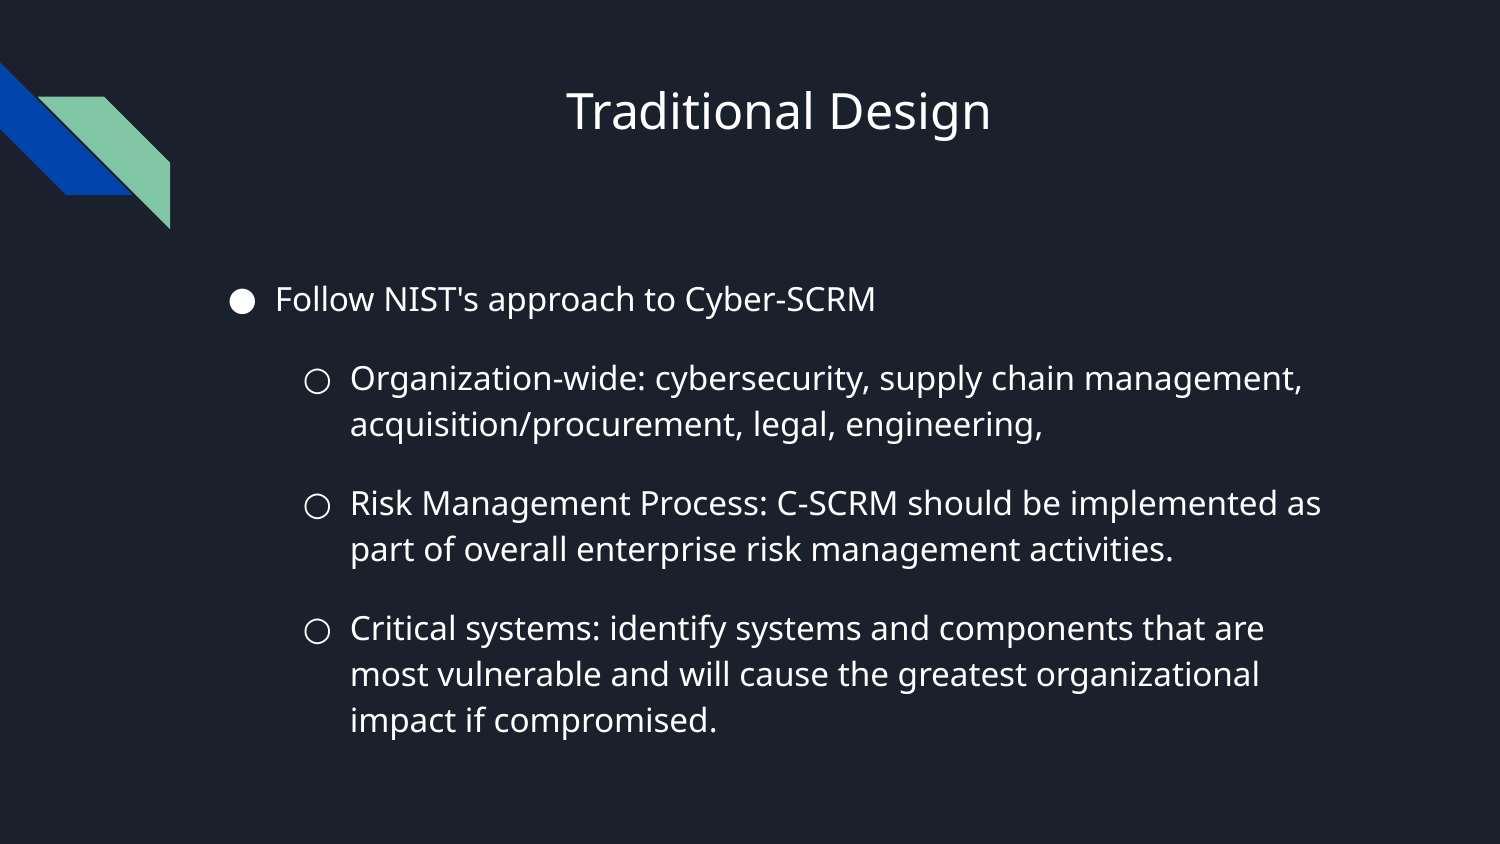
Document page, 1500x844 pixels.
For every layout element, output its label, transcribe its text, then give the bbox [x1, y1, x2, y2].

title Traditional Design [173, 64, 1385, 215]
list Follow NIST's approach to Cyber-SCRM Organization-wide: cybersecurity, supply chain management, acquisition/procurement, legal, engineering, Risk Management Process: C-SCRM should be implemented as part of overall enterprise risk management activities. Critical systems: identify systems and components that are most vulnerable and will cause the greatest organizational impact if compromised. [212, 257, 1368, 757]
